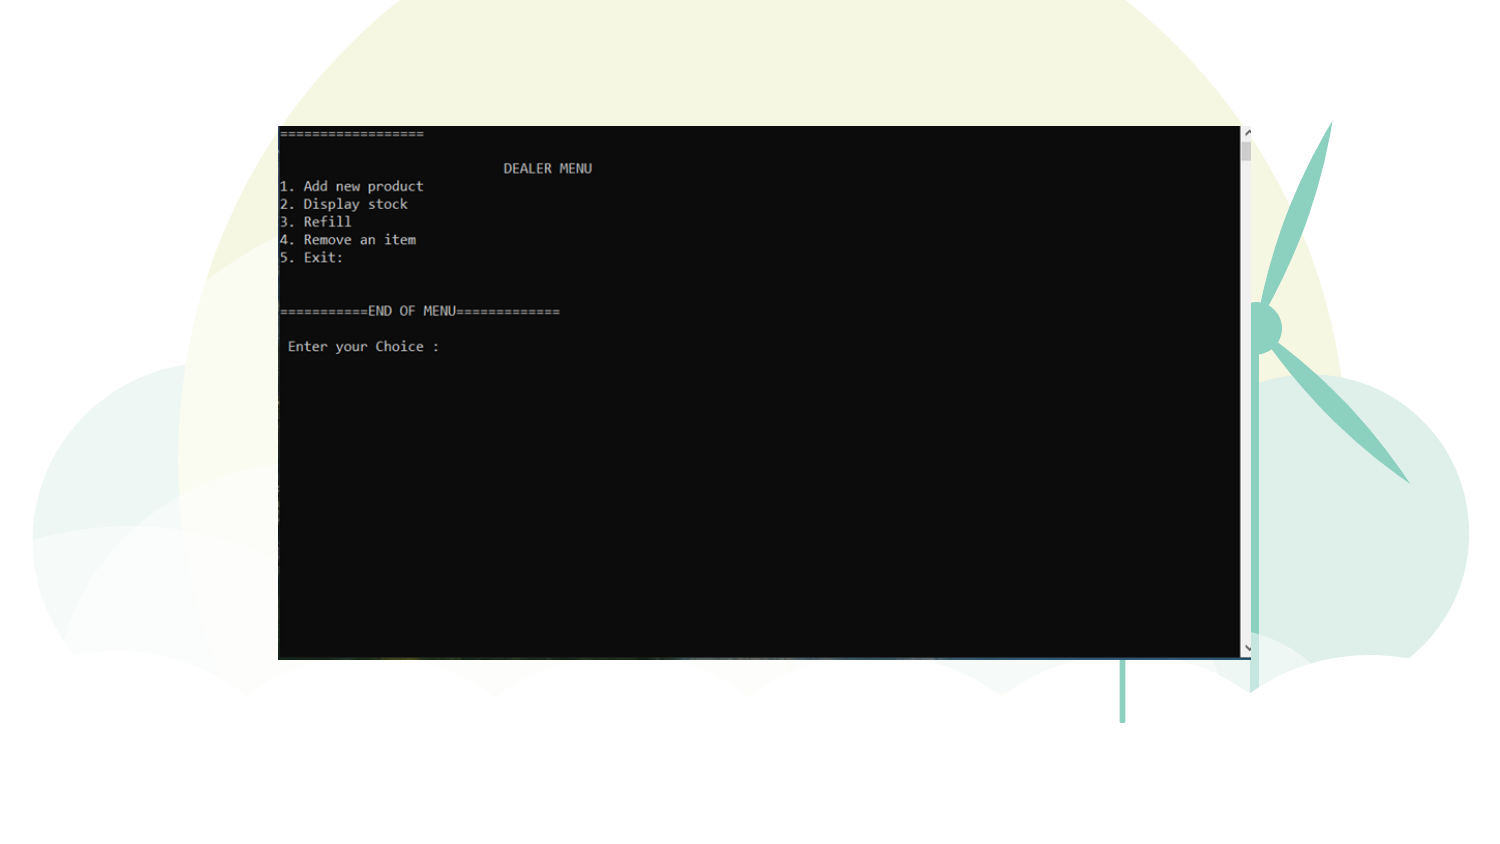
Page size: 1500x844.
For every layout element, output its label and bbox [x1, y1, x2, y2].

picture [278, 126, 1251, 660]
